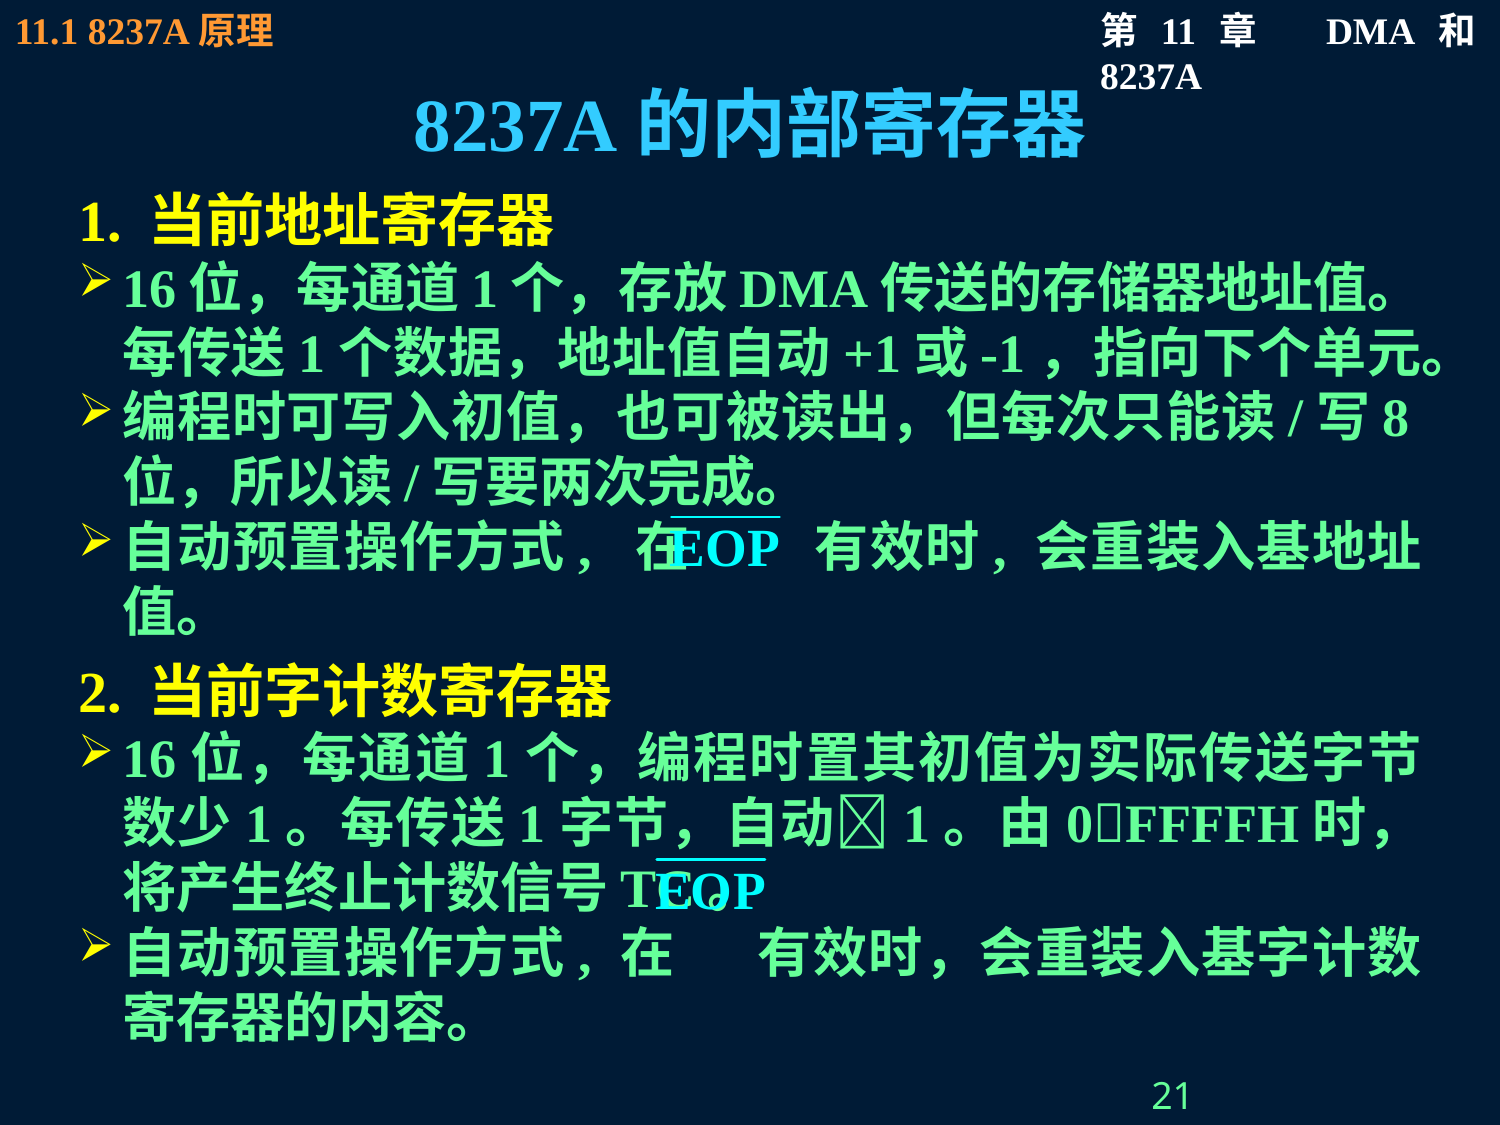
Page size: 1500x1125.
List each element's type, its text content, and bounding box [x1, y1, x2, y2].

list 1. 当前地址寄存器 16位，每通道1个，存放DMA传送的存储器地址值。每传送1个数据，地址值自动+1或-1，指向下个单元。 编程时可写入初值，也可被读出，但每次只能读/写8位，所以读/写要两次完成。 自动预置操作方式, 在 有效时, 会重装入基地址值。 2. 当前字计数寄存器 16位，每通道1个，编程时置其初值为实际传送字节数少1。每传送1字节，自动1。由0FFFFH时，将产生终止计数信号TC。 自动预置操作方式, 在 有效时，会重装入基字计数寄存器的内容。 [63, 176, 1437, 1066]
title 8237A的内部寄存器 [75, 45, 1425, 176]
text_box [647, 846, 778, 924]
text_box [662, 503, 793, 581]
